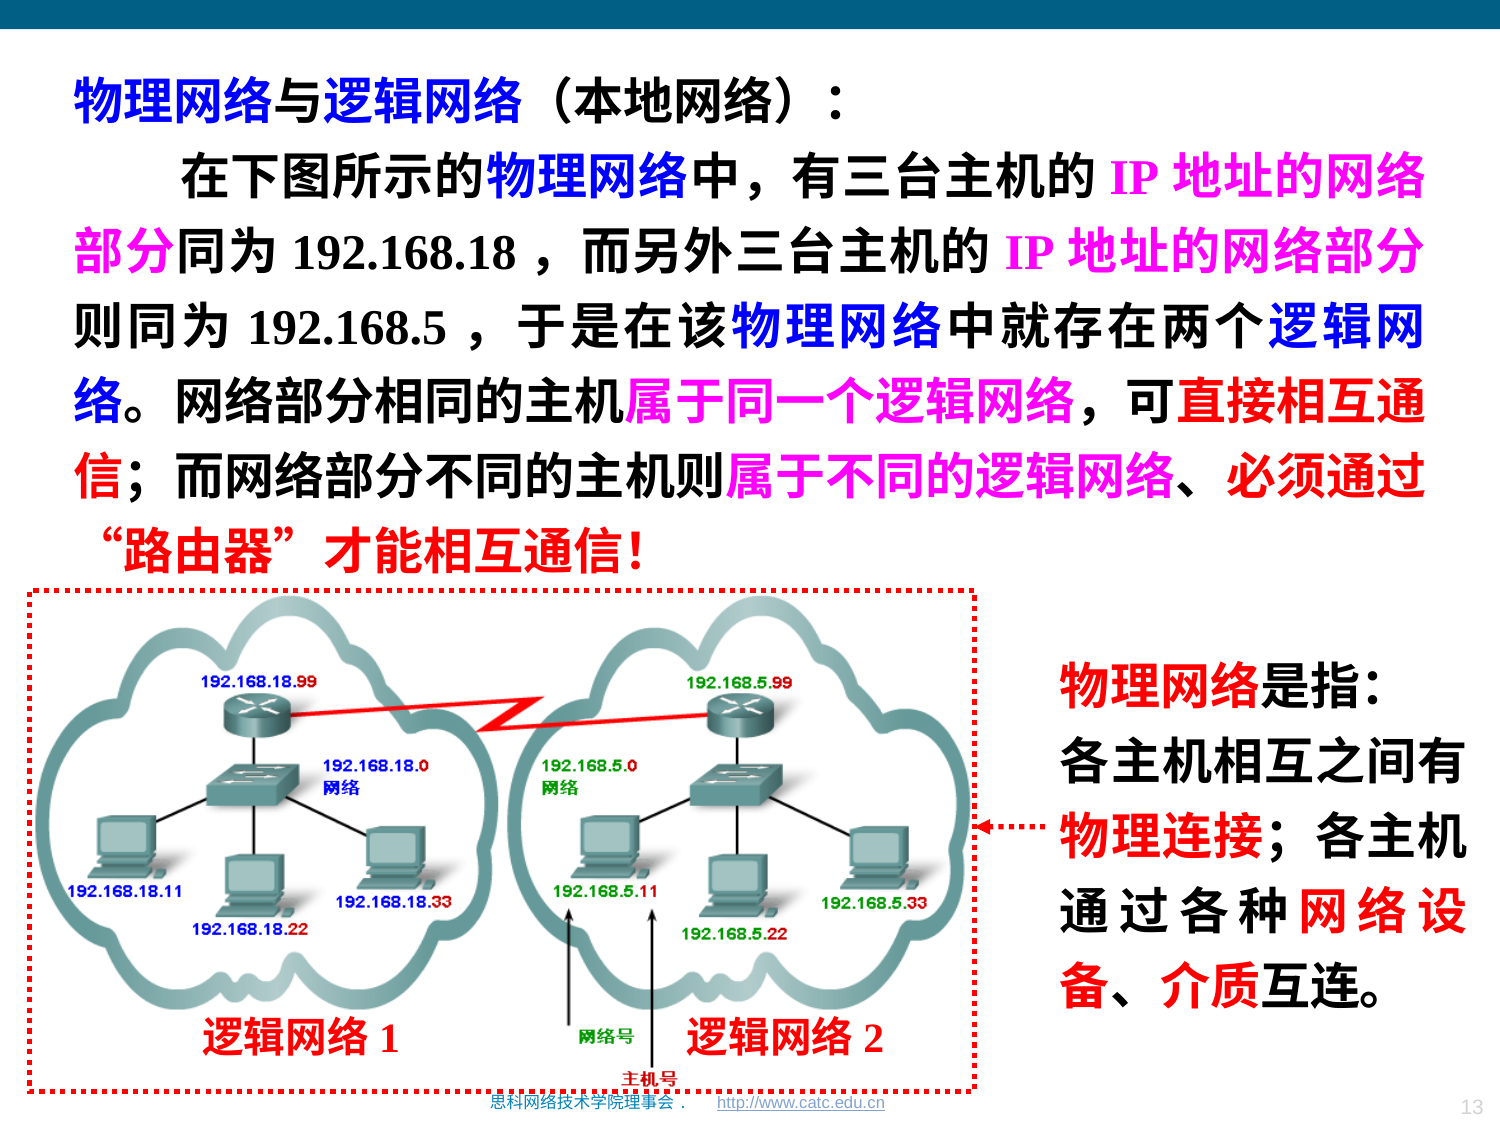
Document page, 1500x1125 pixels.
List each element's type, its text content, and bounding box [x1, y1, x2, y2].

picture [608, 1095, 621, 1109]
text_box [979, 820, 988, 834]
picture [642, 1101, 656, 1108]
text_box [29, 590, 975, 1092]
text_box 物理网络是指： 各主机相互之间有物理连接；各主机通过各种网络设备、介质互连。 [1045, 631, 1483, 1022]
picture [491, 1095, 497, 1102]
text_box 物理网络与逻辑网络（本地网络）： 在下图所示的物理网络中，有三台主机的IP地址的网络部分同为192.168.18，而另外三台主机的IP地址的网络部分则同为192.168.5，于是在该物理网络中就存在两个逻辑网络。网络部分相同的主机属于同一个逻辑网络，可直接相互通信；而网络部分不同的主机则属于不同的逻辑网络、必须通过“路由器”才能相互通信！ [58, 47, 1441, 587]
picture [546, 1102, 556, 1109]
